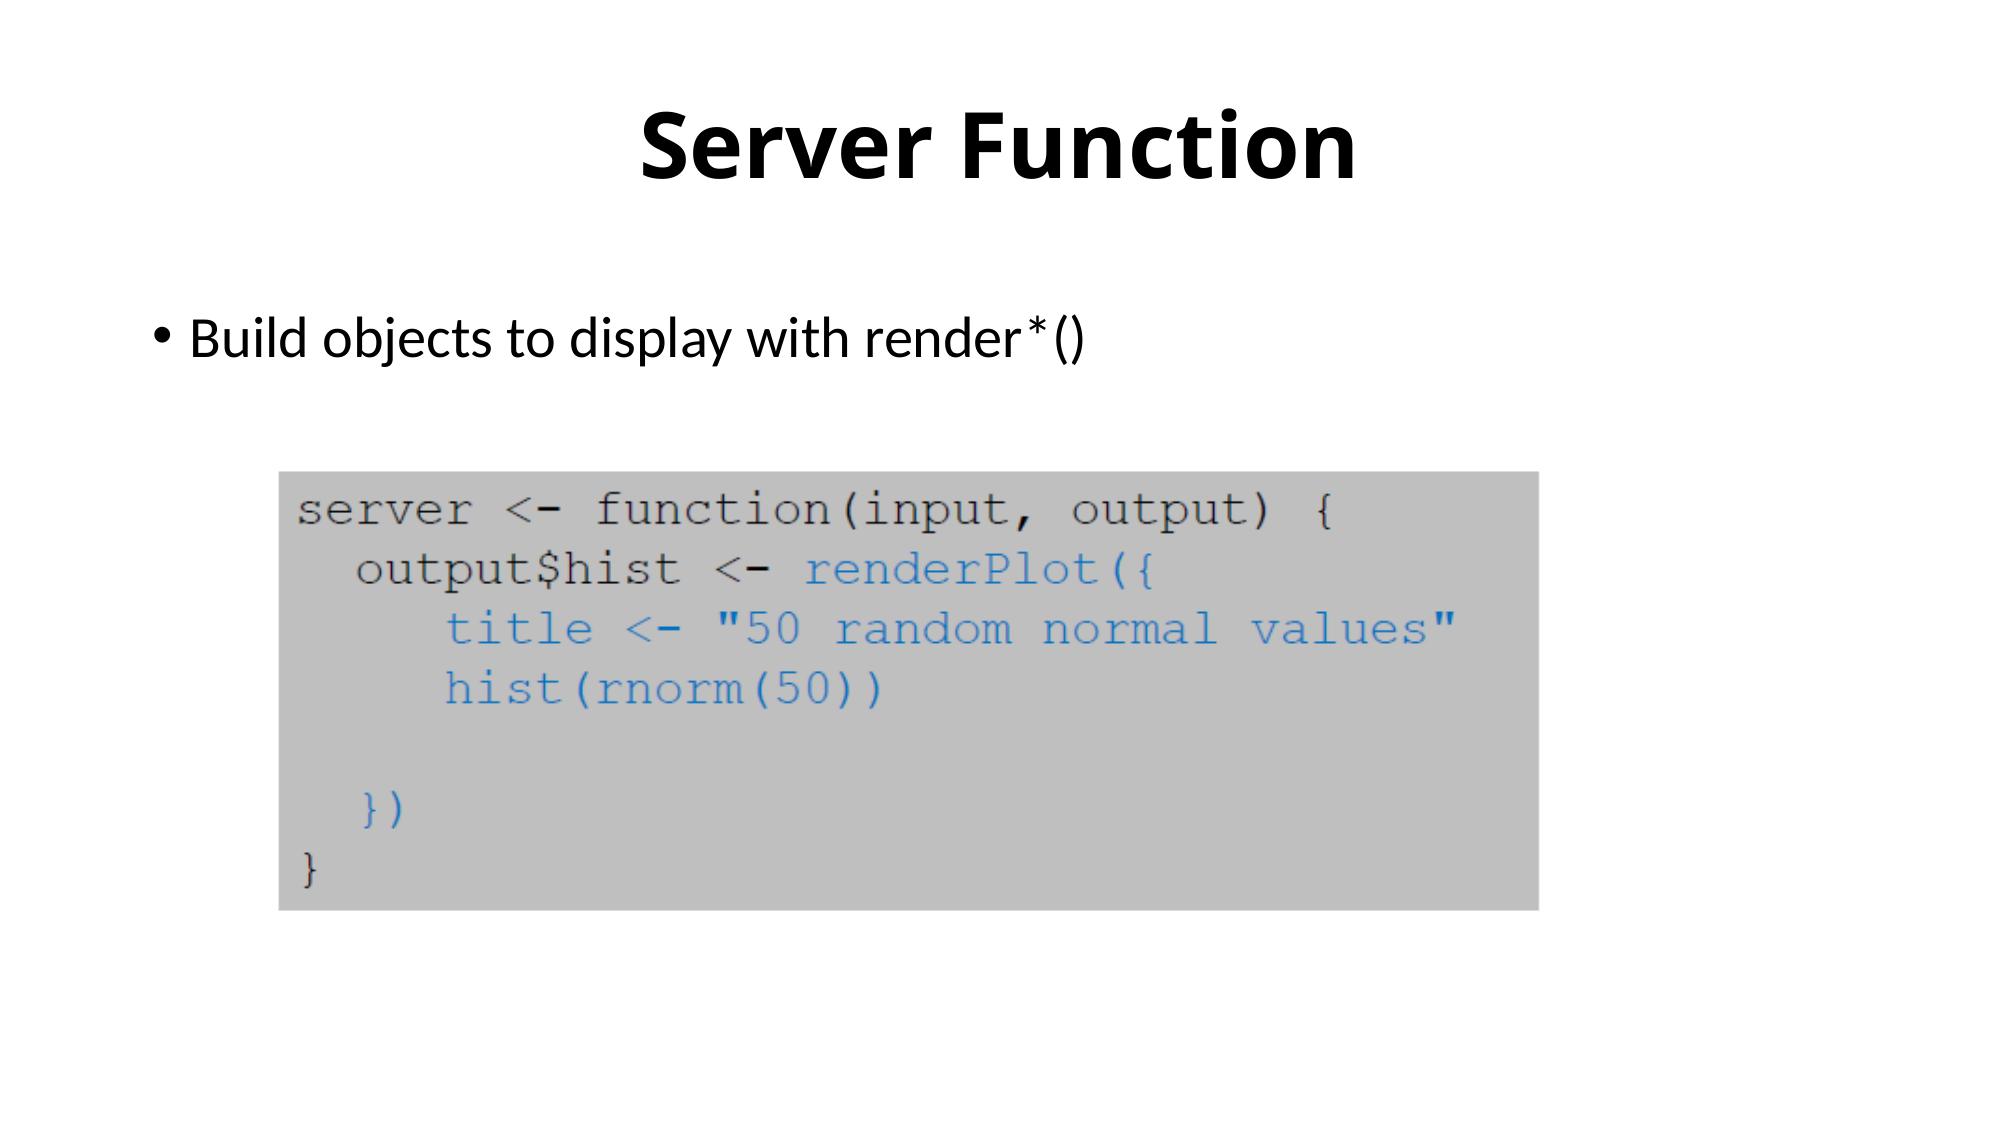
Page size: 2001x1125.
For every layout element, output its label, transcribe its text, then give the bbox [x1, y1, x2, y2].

list Build objects to display with render*() [137, 299, 1863, 426]
picture [240, 442, 1586, 954]
title Server Function [137, 59, 1863, 238]
